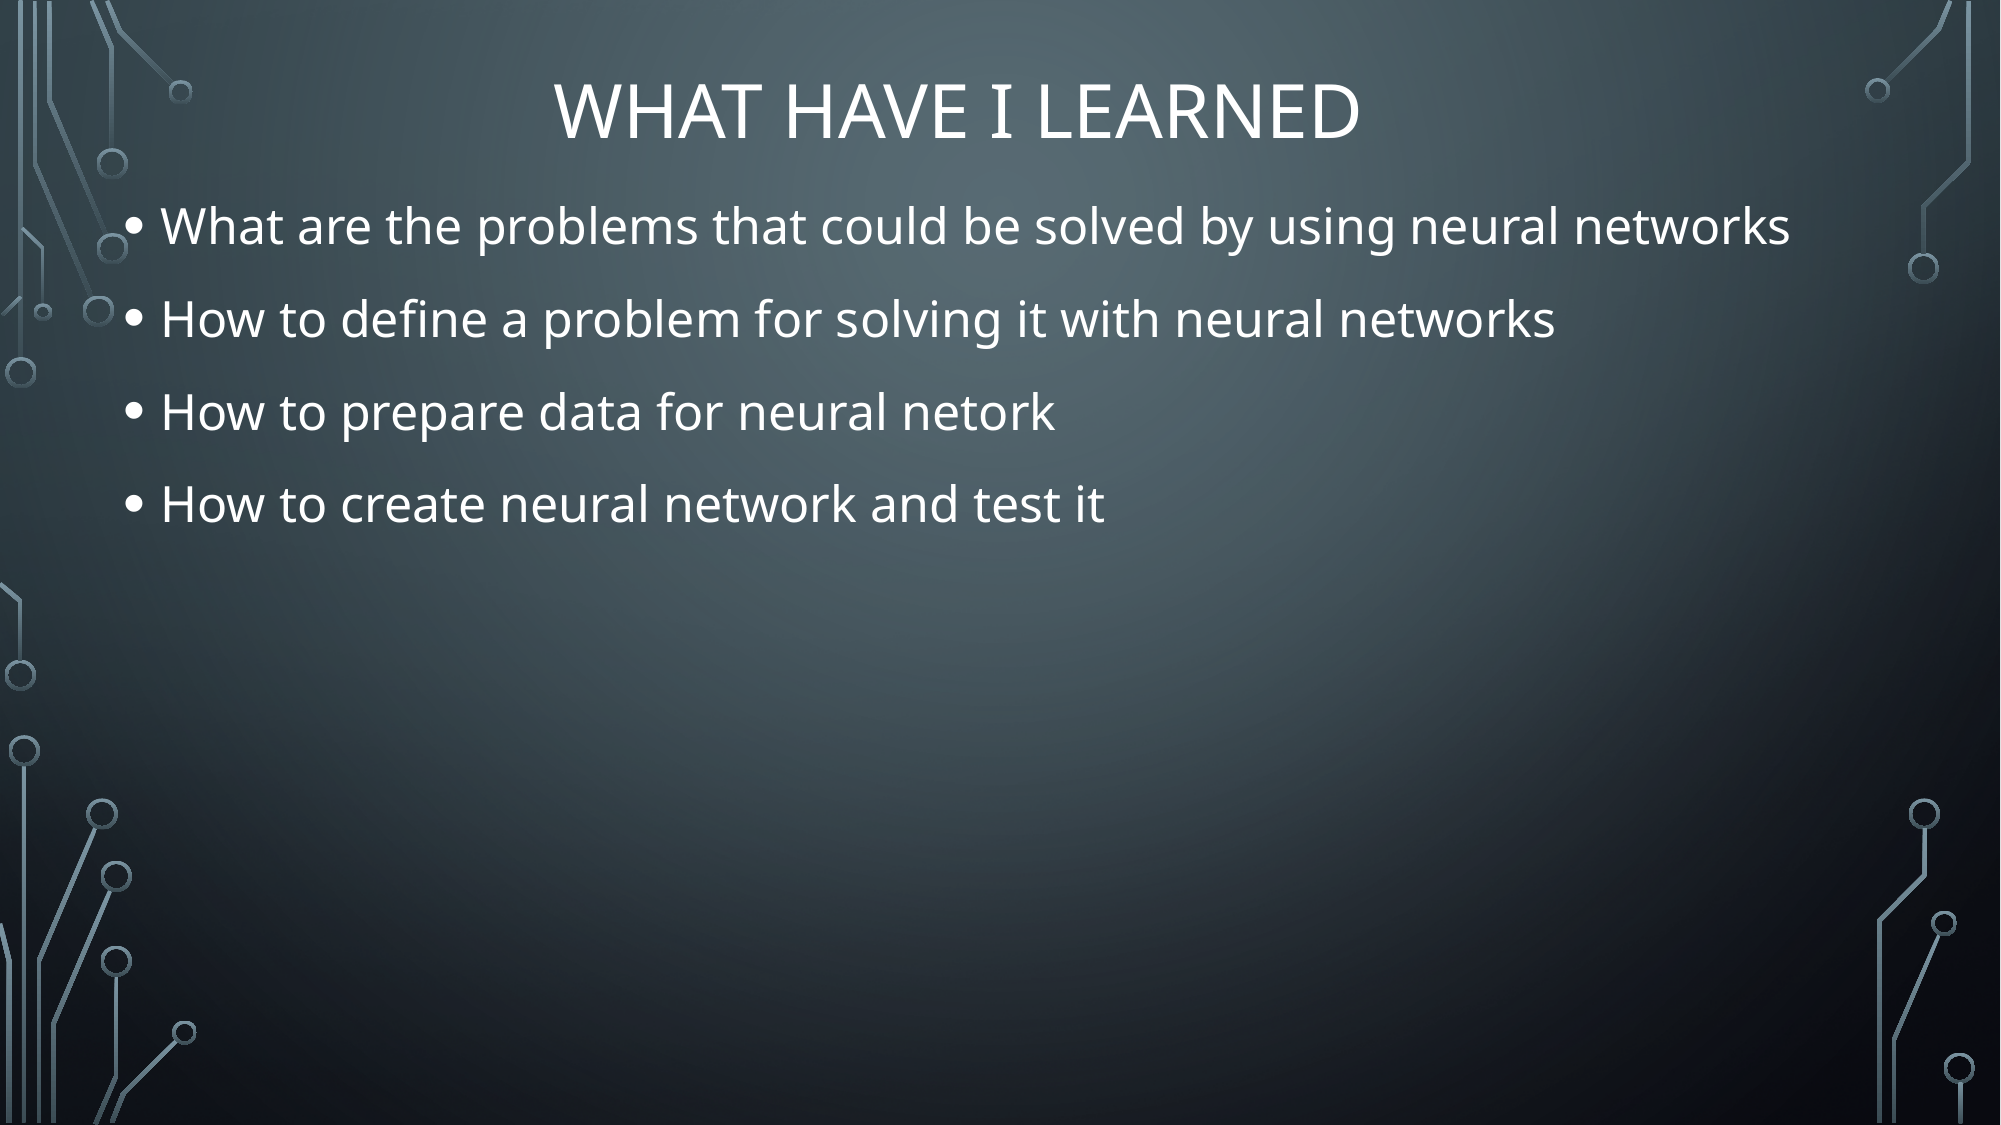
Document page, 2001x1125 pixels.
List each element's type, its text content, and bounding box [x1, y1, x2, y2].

list What are the problems that could be solved by using neural networks How to define a problem for solving it with neural networks How to prepare data for neural netork How to create neural network and test it [108, 174, 1921, 633]
title What have I learned [146, 53, 1772, 174]
